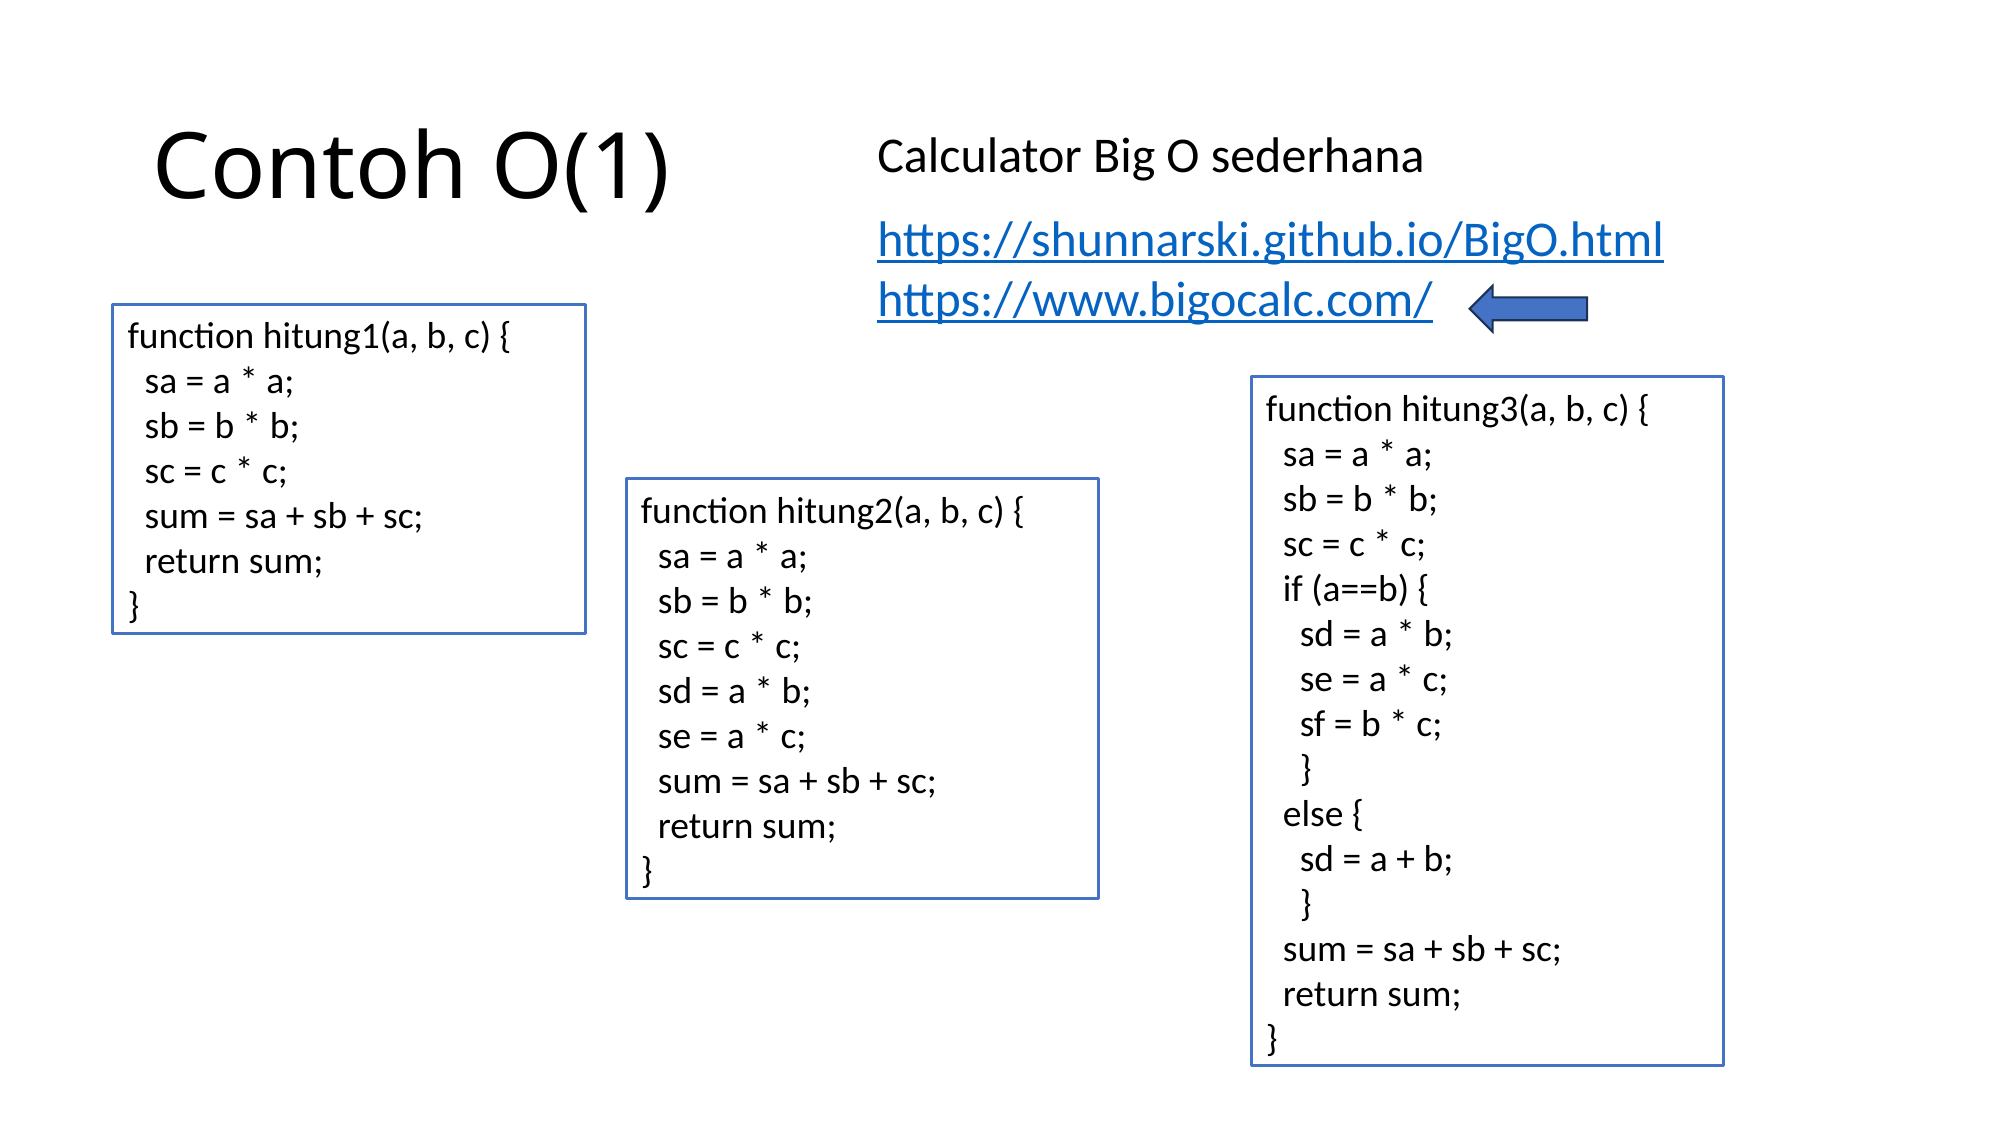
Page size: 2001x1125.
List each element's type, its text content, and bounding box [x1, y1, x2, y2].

text_box function hitung2(a, b, c) { sa = a * a; sb = b * b; sc = c * c; sd = a * b; se = a * c; sum = sa + sb + sc; return sum; } [626, 478, 1099, 899]
text_box Calculator Big O sederhana [862, 114, 1470, 190]
text_box https://shunnarski.github.io/BigO.html https://www.bigocalc.com/ [862, 199, 1724, 394]
text_box function hitung1(a, b, c) { sa = a * a; sb = b * b; sc = c * c; sum = sa + sb + sc; return sum; } [112, 304, 586, 634]
text_box [1468, 283, 1589, 335]
text_box function hitung3(a, b, c) { sa = a * a; sb = b * b; sc = c * c; if (a==b) { sd = a * b; se = a * c; sf = b * c; } else { sd = a + b; } sum = sa + sb + sc; return sum; } [1251, 394, 1724, 1066]
title Contoh O(1) [137, 59, 1863, 278]
